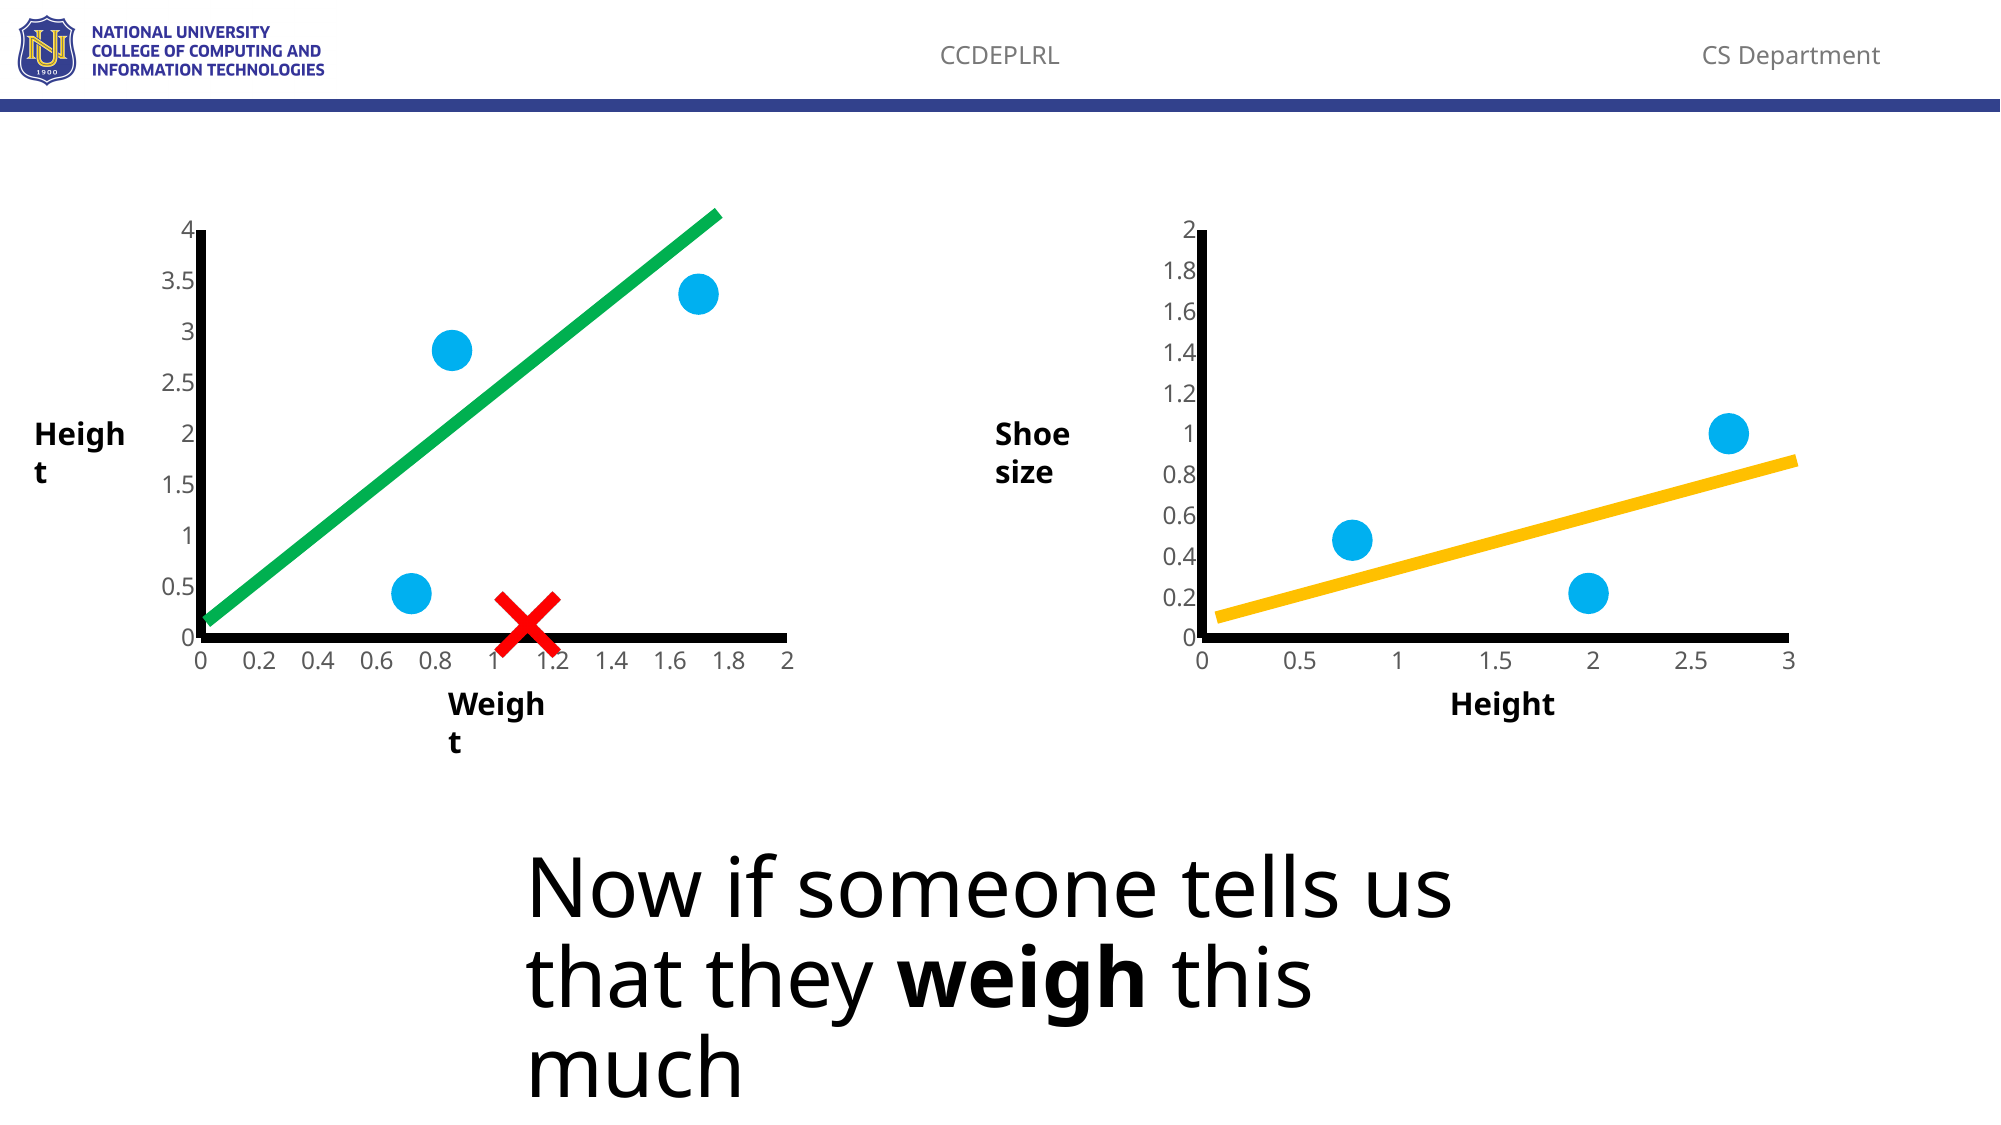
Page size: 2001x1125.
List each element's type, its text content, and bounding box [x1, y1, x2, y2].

picture [0, 0, 337, 99]
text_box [18, 212, 796, 731]
list Now if someone tells us that they weigh this much [510, 838, 1559, 1016]
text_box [1215, 459, 1798, 619]
chart [1162, 212, 1798, 678]
picture [482, 579, 573, 670]
text_box Height [1434, 678, 1571, 767]
text_box Shoe size [980, 407, 1146, 497]
